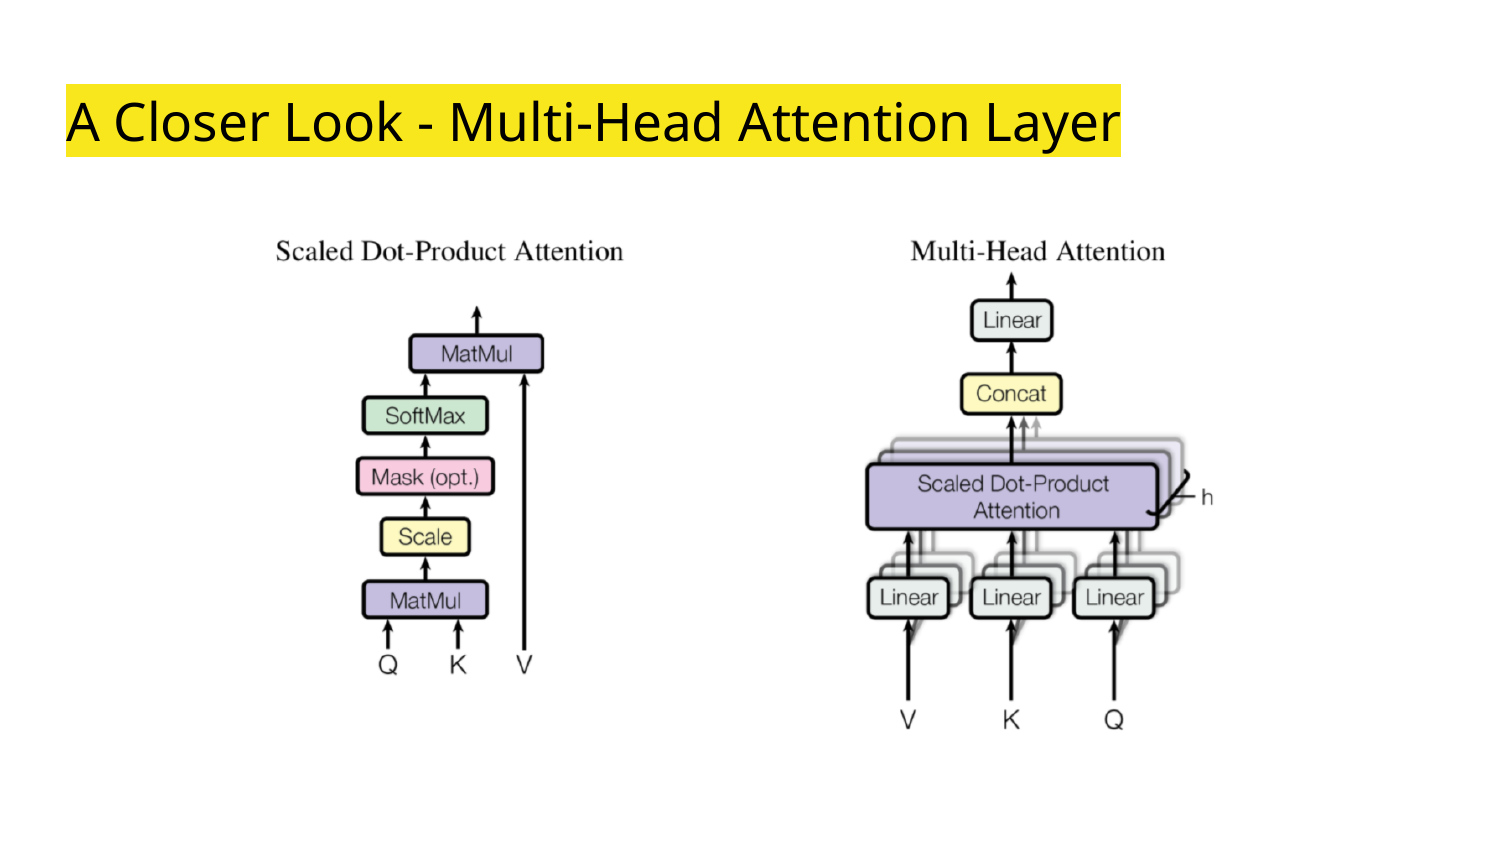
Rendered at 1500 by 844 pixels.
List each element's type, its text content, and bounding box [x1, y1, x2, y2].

title A Closer Look - Multi-Head Attention Layer [51, 72, 1449, 167]
picture [251, 202, 1248, 776]
